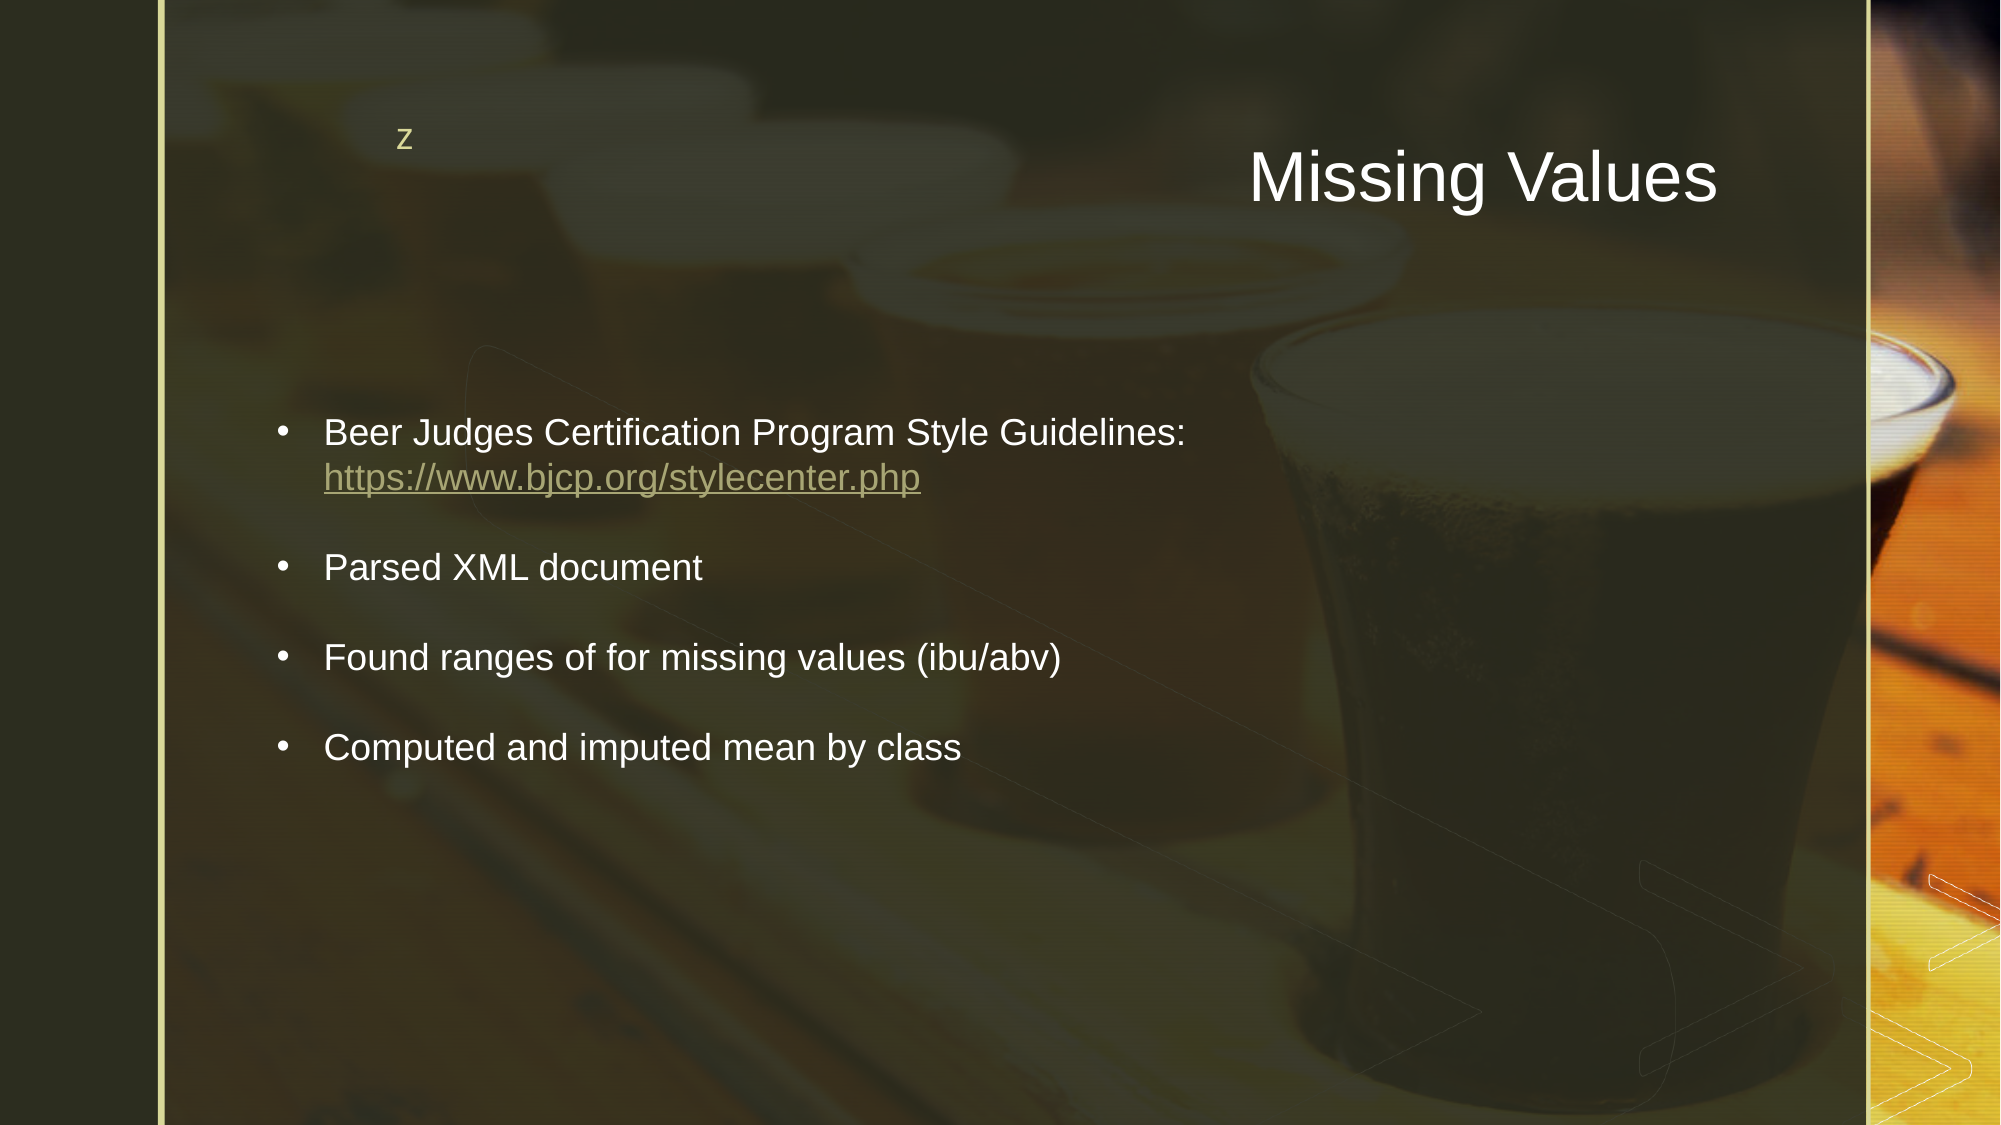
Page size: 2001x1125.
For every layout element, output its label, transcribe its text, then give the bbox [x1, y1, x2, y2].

text_box Beer Judges Certification Program Style Guidelines: https://www.bjcp.org/stylecenter.php Parsed XML document Found ranges of for missing values (ibu/abv) Computed and imputed mean by class [261, 400, 1734, 775]
picture [1871, 0, 2001, 1125]
title Missing Values [428, 132, 1734, 310]
